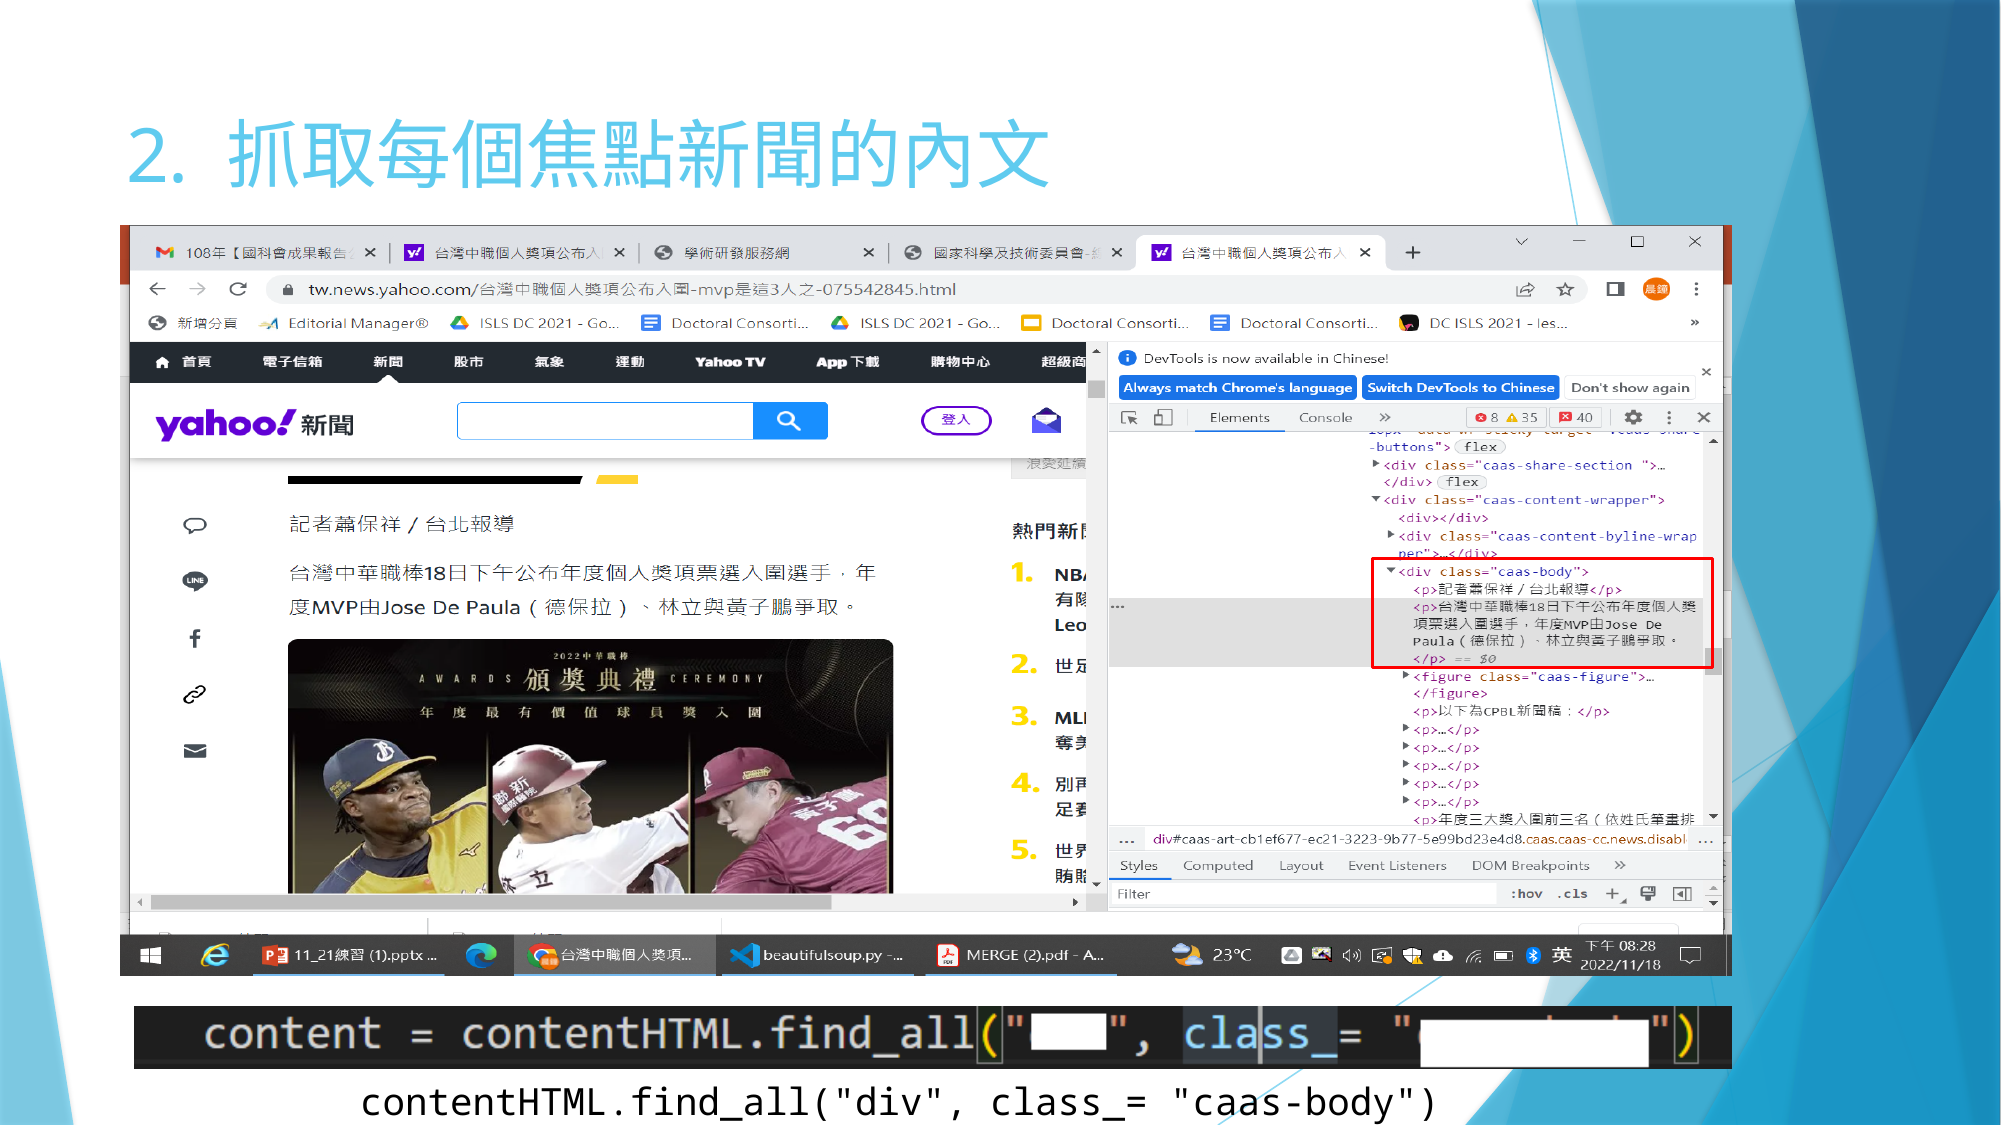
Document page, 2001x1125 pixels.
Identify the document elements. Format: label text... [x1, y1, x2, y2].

title 2. 抓取每個焦點新聞的內文 [111, 99, 1522, 317]
picture [134, 1005, 1733, 1070]
text_box contentHTML.find_all("div", class_= "caas-body") [345, 1081, 1455, 1125]
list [120, 224, 1733, 977]
